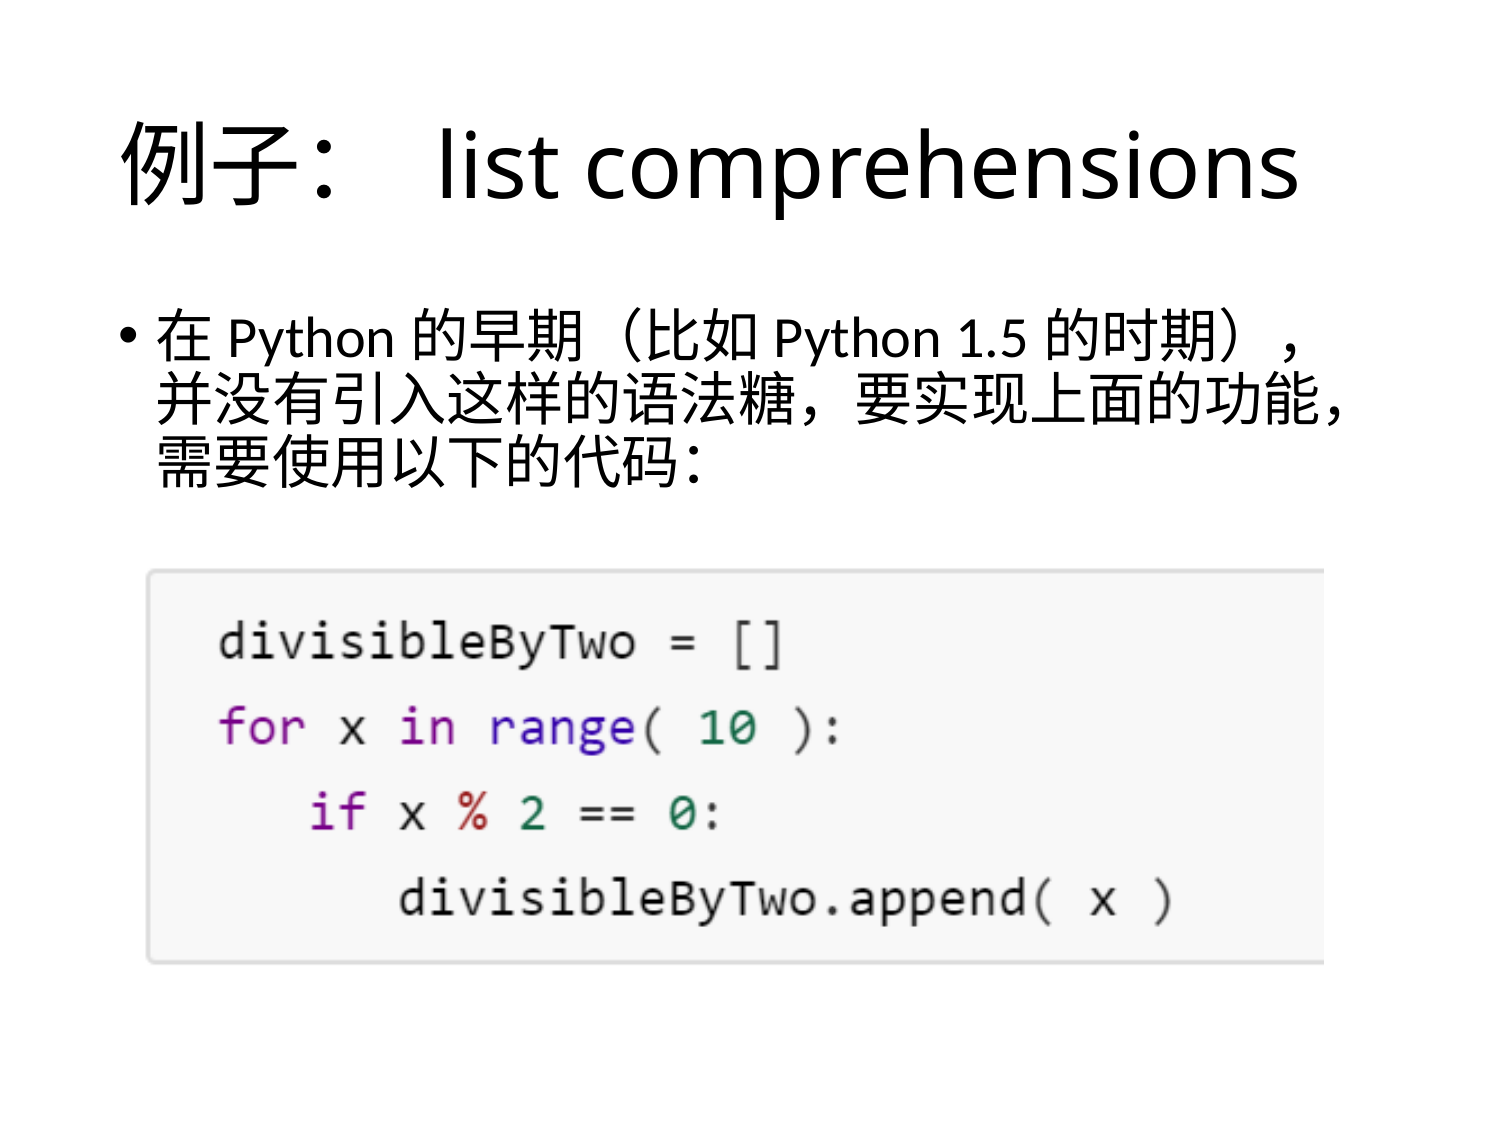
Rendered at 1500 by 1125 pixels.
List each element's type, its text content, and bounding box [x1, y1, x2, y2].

title 例子： list comprehensions [103, 59, 1397, 278]
picture [97, 531, 1324, 1017]
list 在Python的早期（比如Python 1.5的时期），并没有引入这样的语法糖，要实现上面的功能，需要使用以下的代码： [103, 299, 1397, 1014]
